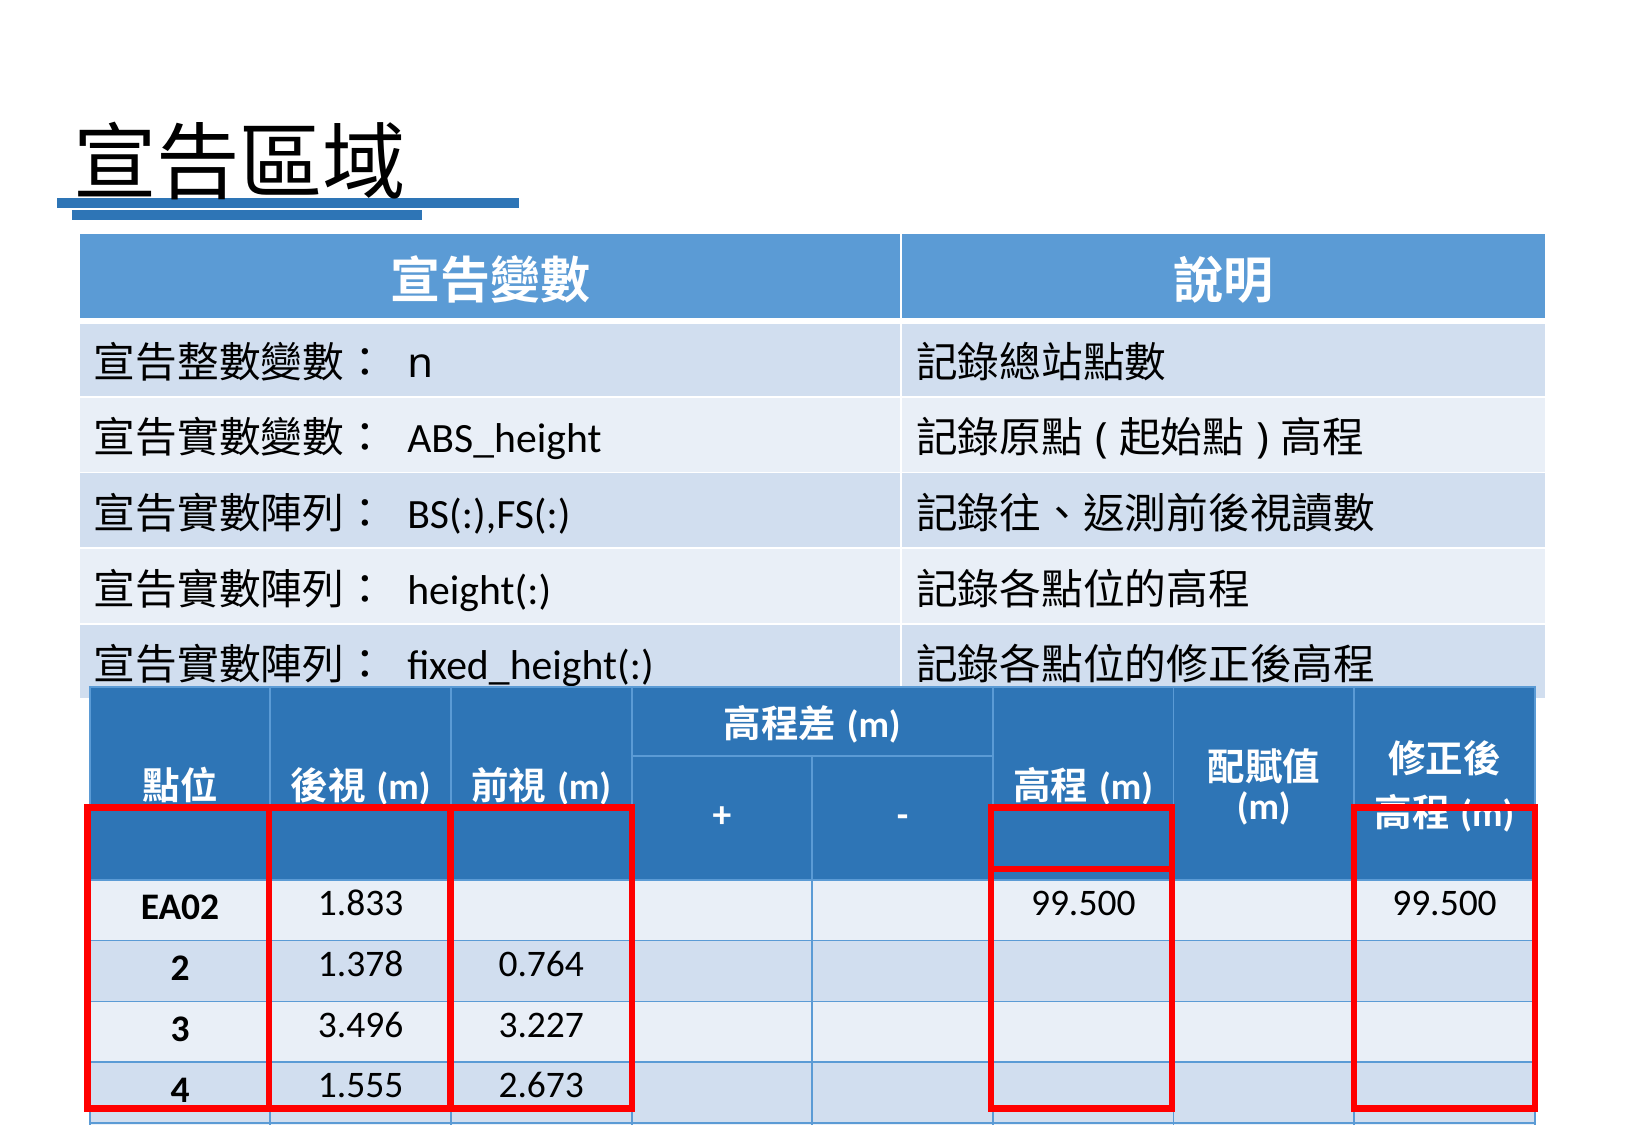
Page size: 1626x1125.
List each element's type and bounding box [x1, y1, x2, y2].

table_cell [452, 1110, 631, 1122]
table_cell [1174, 1002, 1353, 1061]
table_cell [633, 881, 811, 940]
table_cell [80, 549, 900, 623]
table_header [994, 688, 1173, 806]
table_header [91, 688, 269, 806]
table_cell [633, 757, 811, 879]
table_cell [1174, 1063, 1353, 1122]
title [58, 51, 1572, 269]
text_box [990, 806, 1173, 1110]
text_box [87, 806, 633, 1110]
table_cell [80, 398, 900, 472]
table_cell [813, 757, 992, 879]
table_cell [271, 1110, 450, 1122]
table_cell [813, 881, 990, 940]
table_header [1355, 688, 1534, 806]
table_cell [1355, 1110, 1534, 1122]
table_header [452, 688, 631, 806]
table_cell [813, 1002, 990, 1061]
table_header [902, 269, 1545, 318]
table_cell [1174, 941, 1353, 1001]
table_cell [1174, 881, 1353, 940]
table_cell [633, 1002, 811, 1061]
table_cell [902, 473, 1545, 547]
table_header [80, 269, 900, 318]
table_cell [994, 1110, 1173, 1122]
table_header [271, 688, 450, 806]
table_cell [633, 941, 811, 1001]
table_cell [813, 941, 990, 1001]
table_cell [80, 473, 900, 547]
table_cell [902, 625, 1545, 698]
table_cell [80, 625, 900, 698]
table_cell [902, 324, 1545, 396]
table_header [633, 688, 992, 755]
text_box [1353, 806, 1536, 1110]
table_cell [902, 398, 1545, 472]
table_cell [813, 1063, 992, 1122]
table_cell [902, 549, 1545, 623]
table_header [1174, 688, 1353, 879]
table_cell [80, 324, 900, 396]
table_cell [633, 1063, 811, 1122]
table_cell [91, 1110, 269, 1122]
